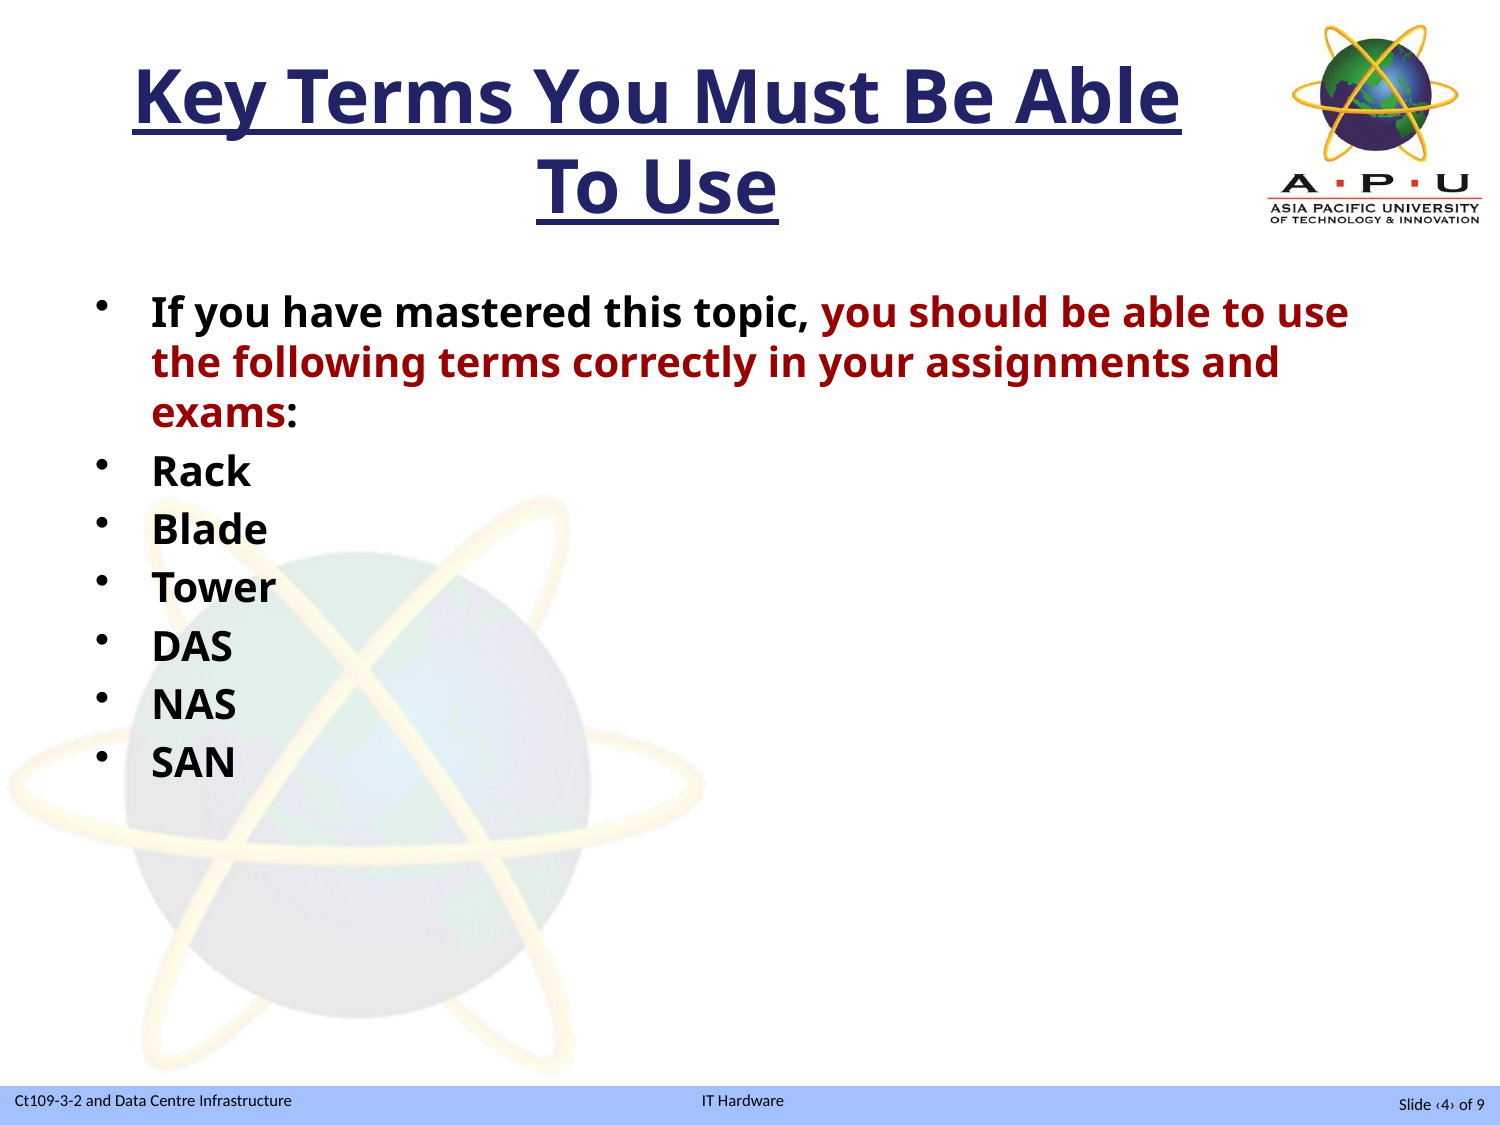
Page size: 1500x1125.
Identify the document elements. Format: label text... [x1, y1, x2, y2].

footer Slide ‹4› of 9 [1024, 1086, 1500, 1125]
list If you have mastered this topic, you should be able to use the following terms correctly in your assignments and exams: Rack Blade Tower DAS NAS SAN [79, 278, 1430, 1021]
picture [1251, 0, 1500, 249]
title Key Terms You Must Be Able To Use [79, 45, 1235, 233]
